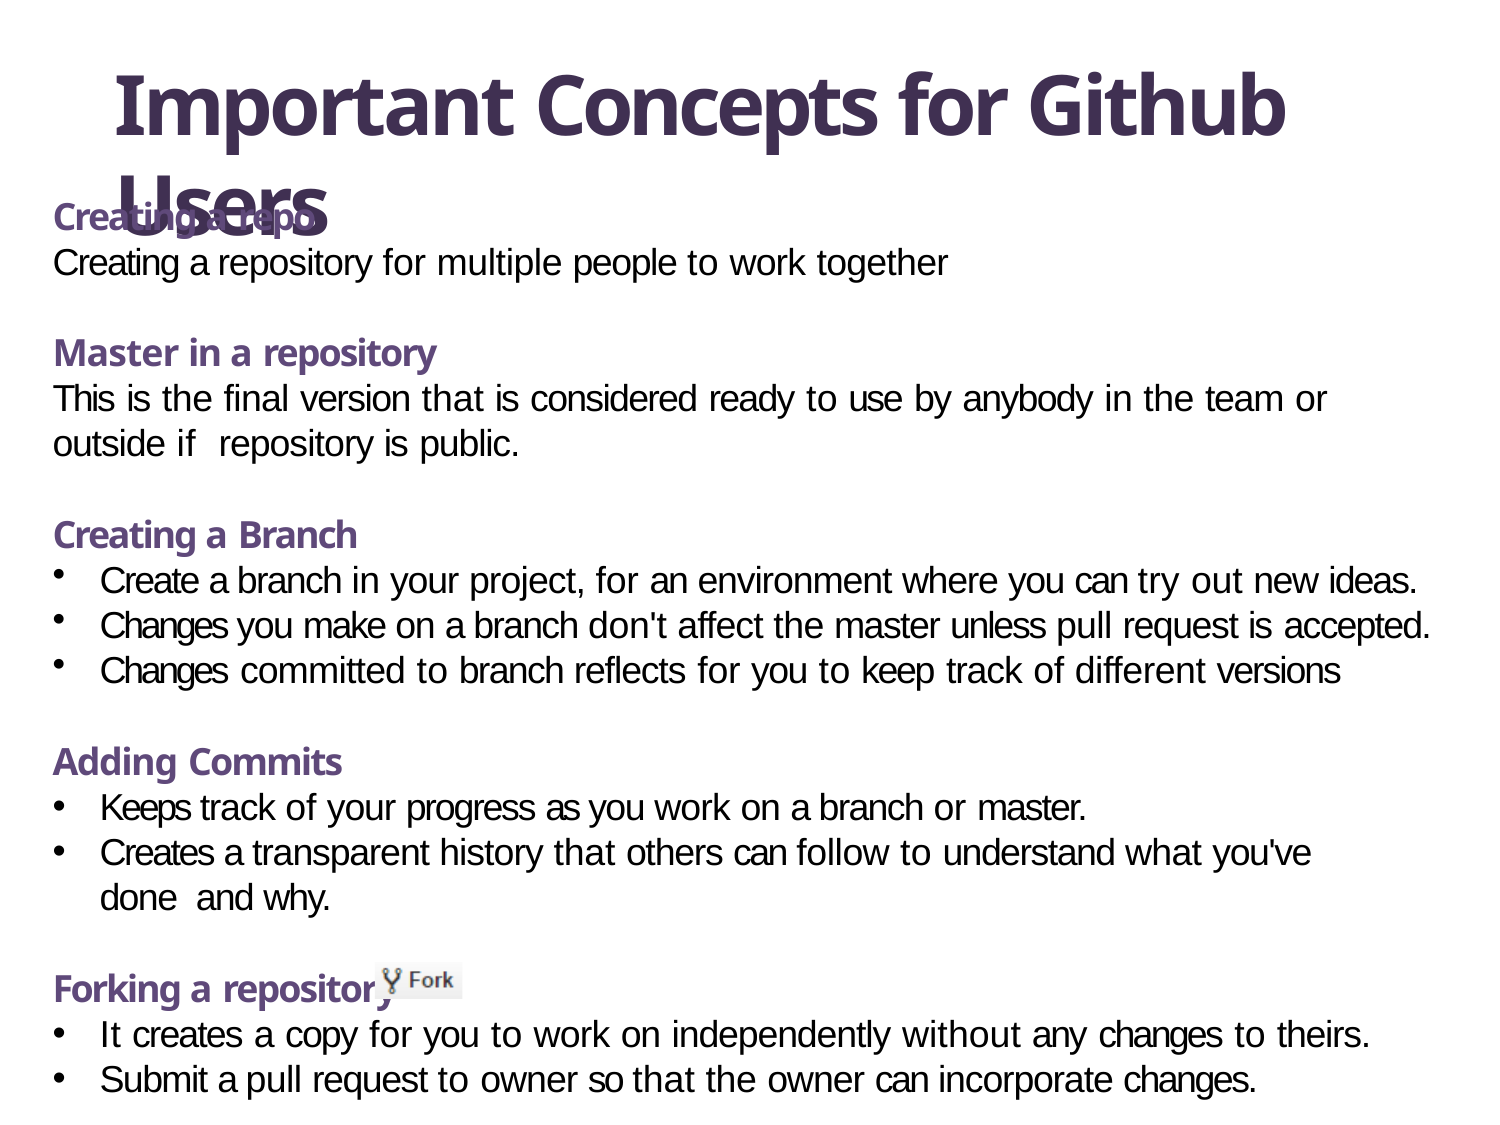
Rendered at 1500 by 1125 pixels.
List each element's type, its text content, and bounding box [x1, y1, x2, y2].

text_box [374, 962, 463, 999]
text_box Creating a repo Creating a repository for multiple people to work together Master in a repository This is the final version that is considered ready to use by anybody in the team or outside if repository is public. Creating a Branch Create a branch in your project, for an environment where you can try out new ideas. Changes you make on a branch don't affect the master unless pull request is accepted. Changes committed to branch reflects for you to keep track of different versions Adding Commits Keeps track of your progress as you work on a branch or master. Creates a transparent history that others can follow to understand what you've done and why. Forking a repository It creates a copy for you to work on independently without any changes to theirs. Submit a pull request to owner so that the owner can incorporate changes. [50, 190, 1440, 1101]
title Important Concepts for Github Users [112, 50, 1389, 190]
